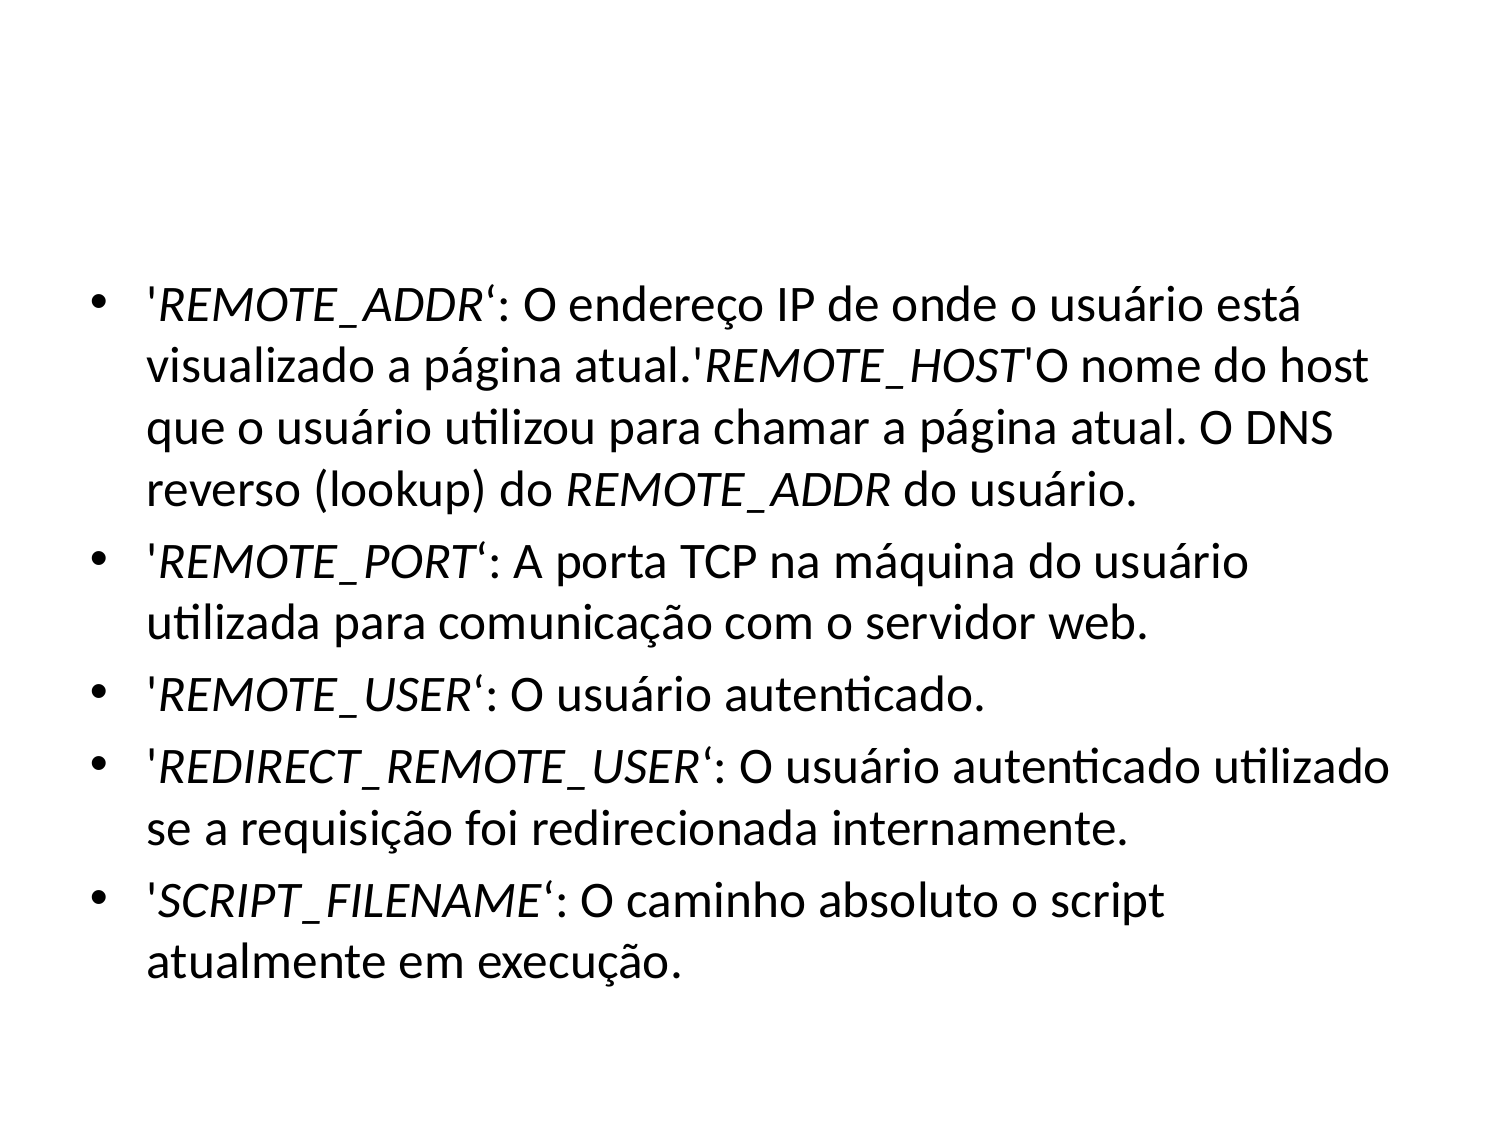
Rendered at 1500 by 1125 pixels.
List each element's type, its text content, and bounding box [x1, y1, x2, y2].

list 'REMOTE_ADDR‘: O endereço IP de onde o usuário está visualizado a página atual.'REMOTE_HOST'O nome do host que o usuário utilizou para chamar a página atual. O DNS reverso (lookup) do REMOTE_ADDR do usuário. 'REMOTE_PORT‘: A porta TCP na máquina do usuário utilizada para comunicação com o servidor web. 'REMOTE_USER‘: O usuário autenticado. 'REDIRECT_REMOTE_USER‘: O usuário autenticado utilizado se a requisição foi redirecionada internamente. 'SCRIPT_FILENAME‘: O caminho absoluto o script atualmente em execução. [75, 262, 1425, 1005]
